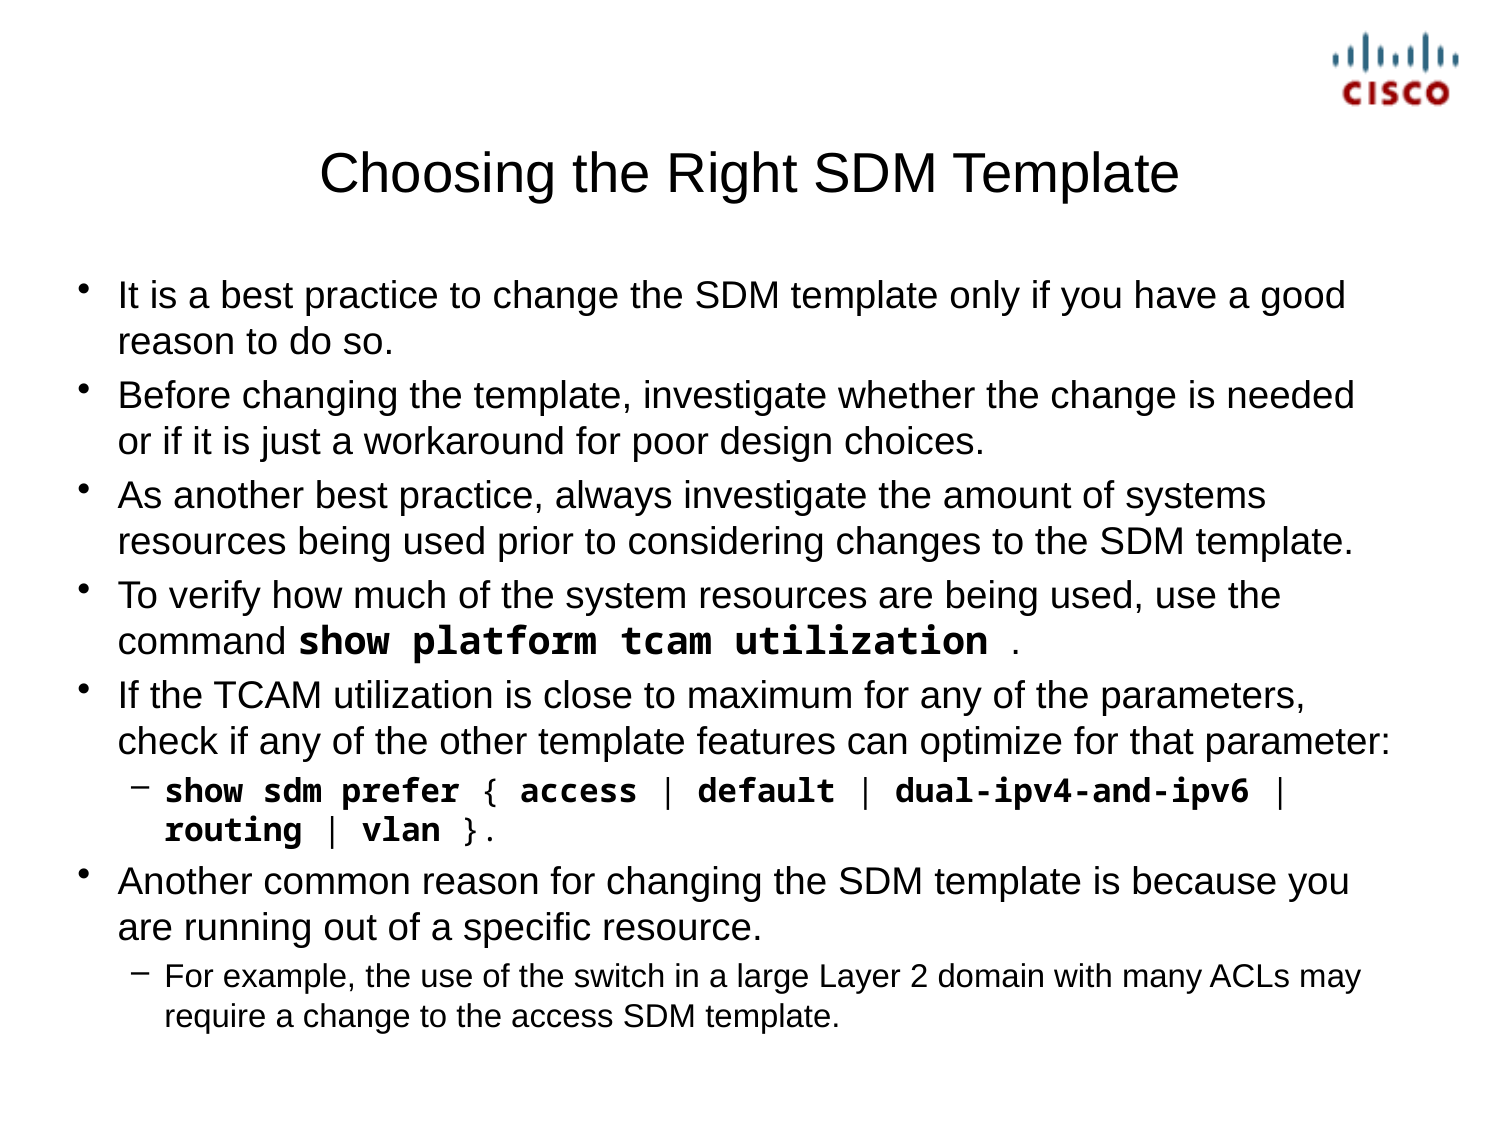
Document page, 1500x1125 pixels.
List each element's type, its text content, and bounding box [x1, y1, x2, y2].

title Choosing the Right SDM Template [205, 107, 1295, 233]
list It is a best practice to change the SDM template only if you have a good reason to do so. Before changing the template, investigate whether the change is needed or if it is just a workaround for poor design choices. As another best practice, always investigate the amount of systems resources being used prior to considering changes to the SDM template. To verify how much of the system resources are being used, use the command show platform tcam utilization . If the TCAM utilization is close to maximum for any of the parameters, check if any of the other template features can optimize for that parameter: show sdm prefer { access | default | dual-ipv4-and-ipv6 | routing | vlan }. Another common reason for changing the SDM template is because you are running out of a specific resource. For example, the use of the switch in a large Layer 2 domain with many ACLs may require a change to the access SDM template. [62, 262, 1413, 1075]
picture [1294, 0, 1500, 137]
